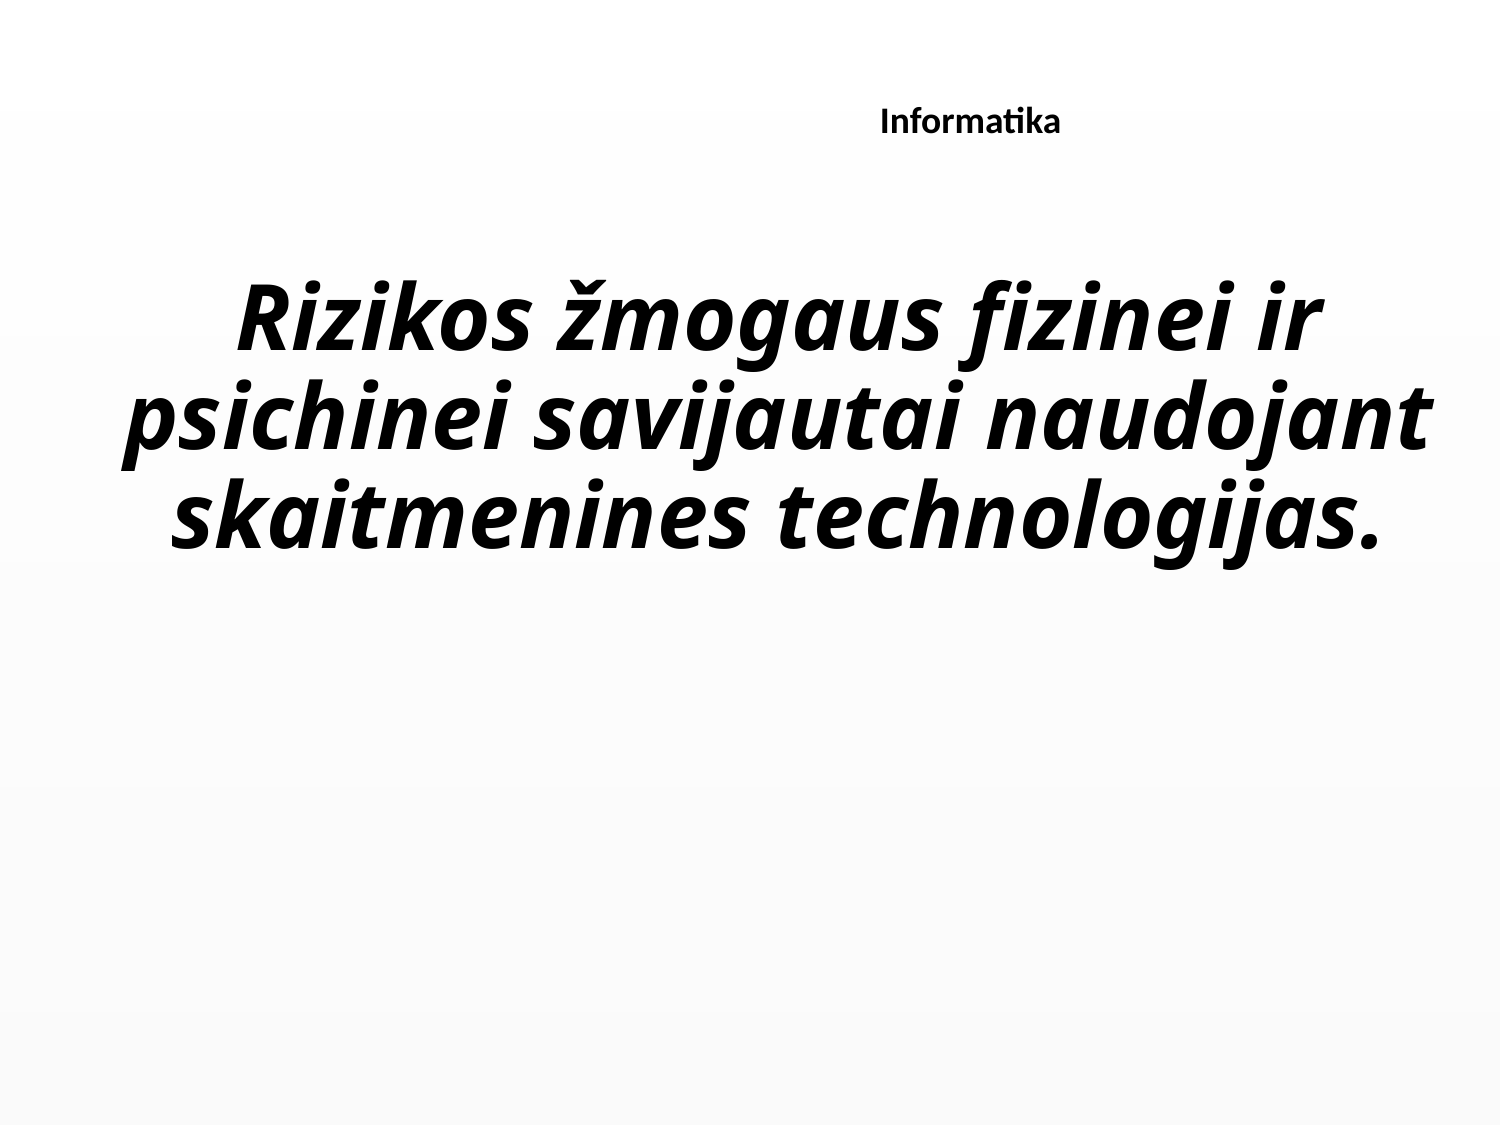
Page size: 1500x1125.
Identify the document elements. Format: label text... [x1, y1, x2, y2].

title Rizikos žmogaus fizinei ir psichinei savijautai naudojant skaitmenines technologijas. [88, 184, 1471, 576]
subtitle Informatika [632, 93, 1309, 244]
